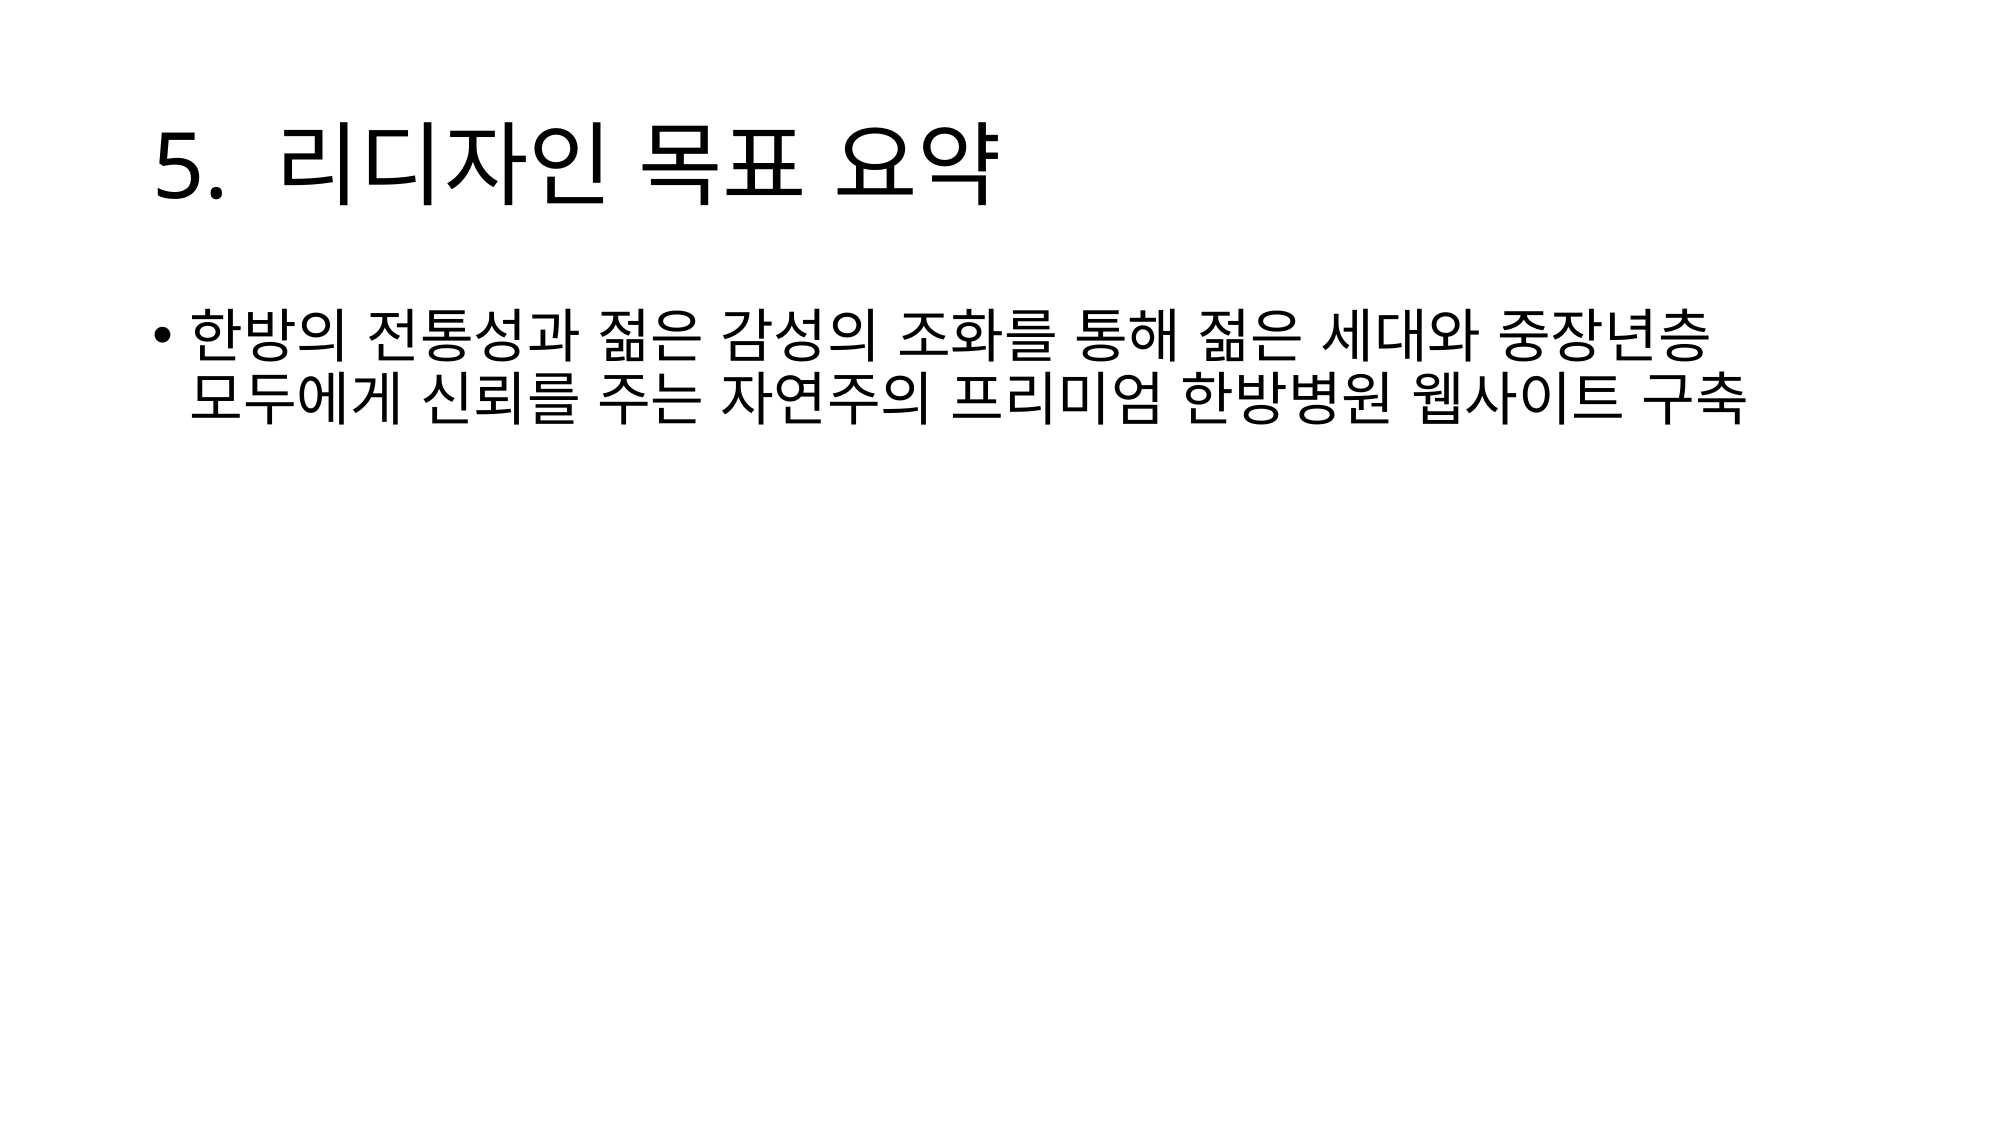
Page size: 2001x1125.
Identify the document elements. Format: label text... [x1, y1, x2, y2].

title 5. 리디자인 목표 요약 [137, 59, 1863, 278]
list 한방의 전통성과 젊은 감성의 조화를 통해 젊은 세대와 중장년층 모두에게 신뢰를 주는 자연주의 프리미엄 한방병원 웹사이트 구축 [137, 299, 1863, 1014]
